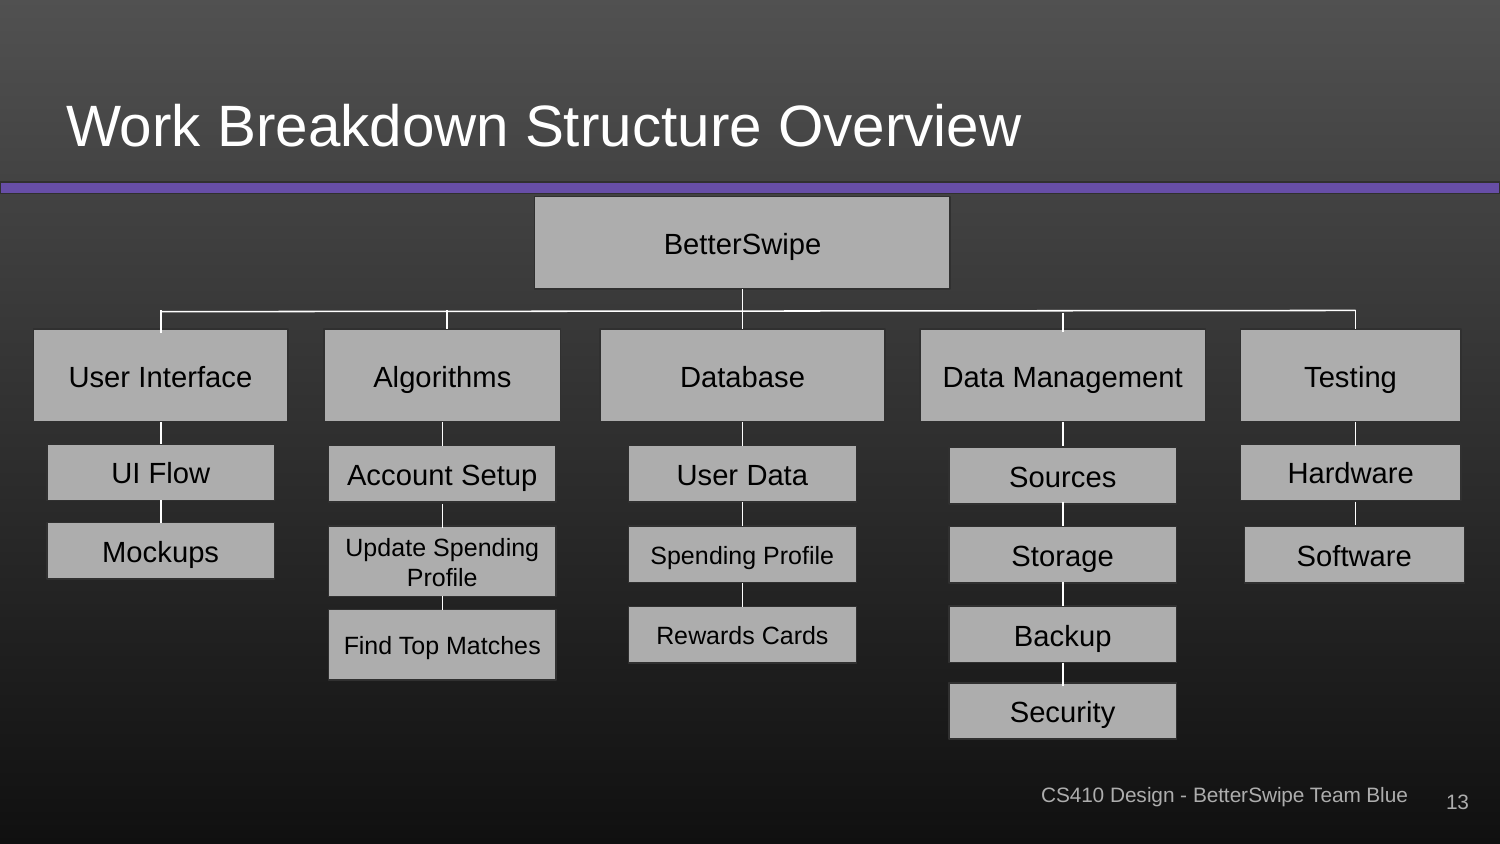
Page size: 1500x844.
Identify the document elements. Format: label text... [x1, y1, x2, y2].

text_box Sources [948, 447, 1177, 504]
text_box User Data [628, 445, 857, 503]
text_box BetterSwipe [534, 196, 951, 290]
text_box Testing [1240, 329, 1461, 422]
text_box Update Spending Profile [328, 525, 557, 597]
text_box Security [948, 682, 1177, 740]
text_box Software [1244, 526, 1465, 584]
title Work Breakdown Structure Overview [51, 72, 1449, 176]
text_box User Interface [33, 329, 288, 422]
text_box Database [599, 329, 886, 422]
text_box Rewards Cards [628, 606, 857, 663]
text_box Find Top Matches [328, 609, 557, 681]
text_box Backup [948, 606, 1177, 663]
text_box Hardware [1240, 443, 1461, 501]
text_box Data Management [920, 329, 1206, 422]
slide_number ‹#› [1394, 769, 1484, 834]
text_box Storage [948, 526, 1177, 584]
text_box Account Setup [328, 445, 557, 503]
text_box Algorithms [324, 329, 561, 422]
text_box Mockups [46, 522, 275, 579]
text_box Spending Profile [628, 526, 857, 583]
text_box UI Flow [46, 443, 275, 501]
